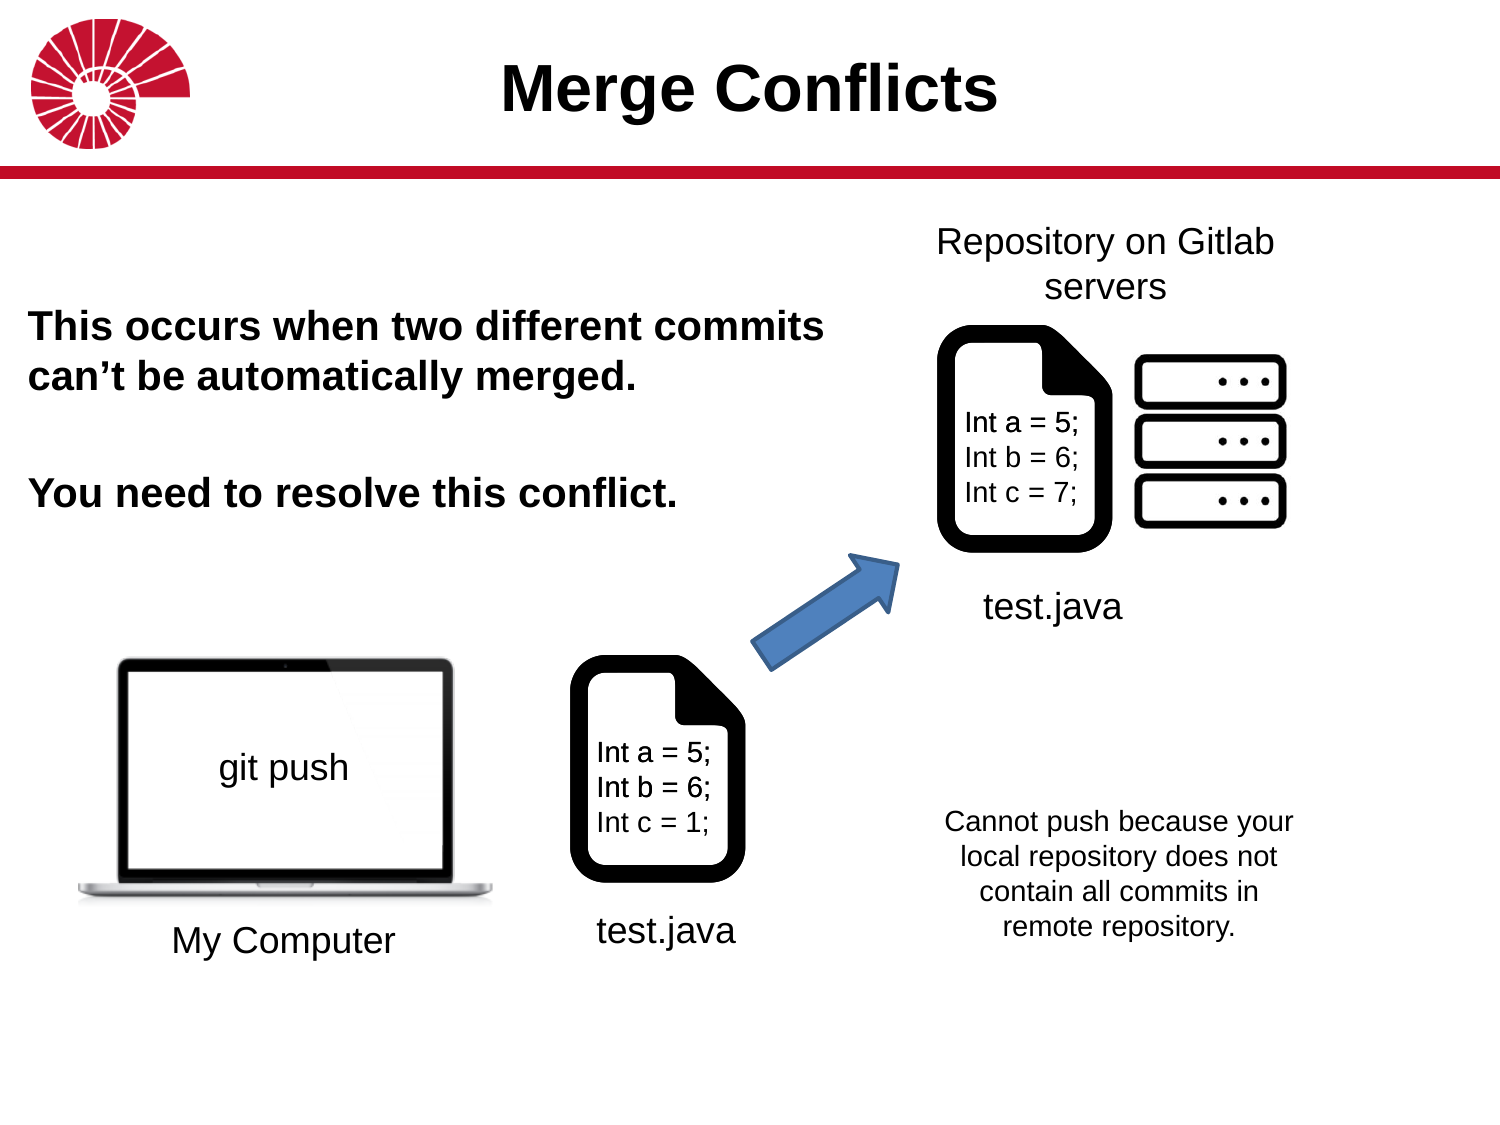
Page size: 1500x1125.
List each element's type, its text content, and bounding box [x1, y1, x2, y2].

picture [69, 649, 502, 910]
title Merge Conflicts [75, 37, 1425, 180]
text_box Repository on Gitlab servers [911, 209, 1300, 315]
text_box Cannot push because your local repository does not contain all commits in remote repository. [925, 794, 1314, 950]
list This occurs when two different commits can’t be automatically merged. You need to resolve this conflict. [12, 232, 885, 583]
picture [31, 19, 190, 149]
text_box [752, 555, 898, 665]
text_box test.java [968, 574, 1271, 635]
text_box My Computer [90, 918, 478, 969]
picture [911, 299, 1424, 584]
picture [544, 655, 776, 886]
text_box test.java [581, 898, 885, 959]
